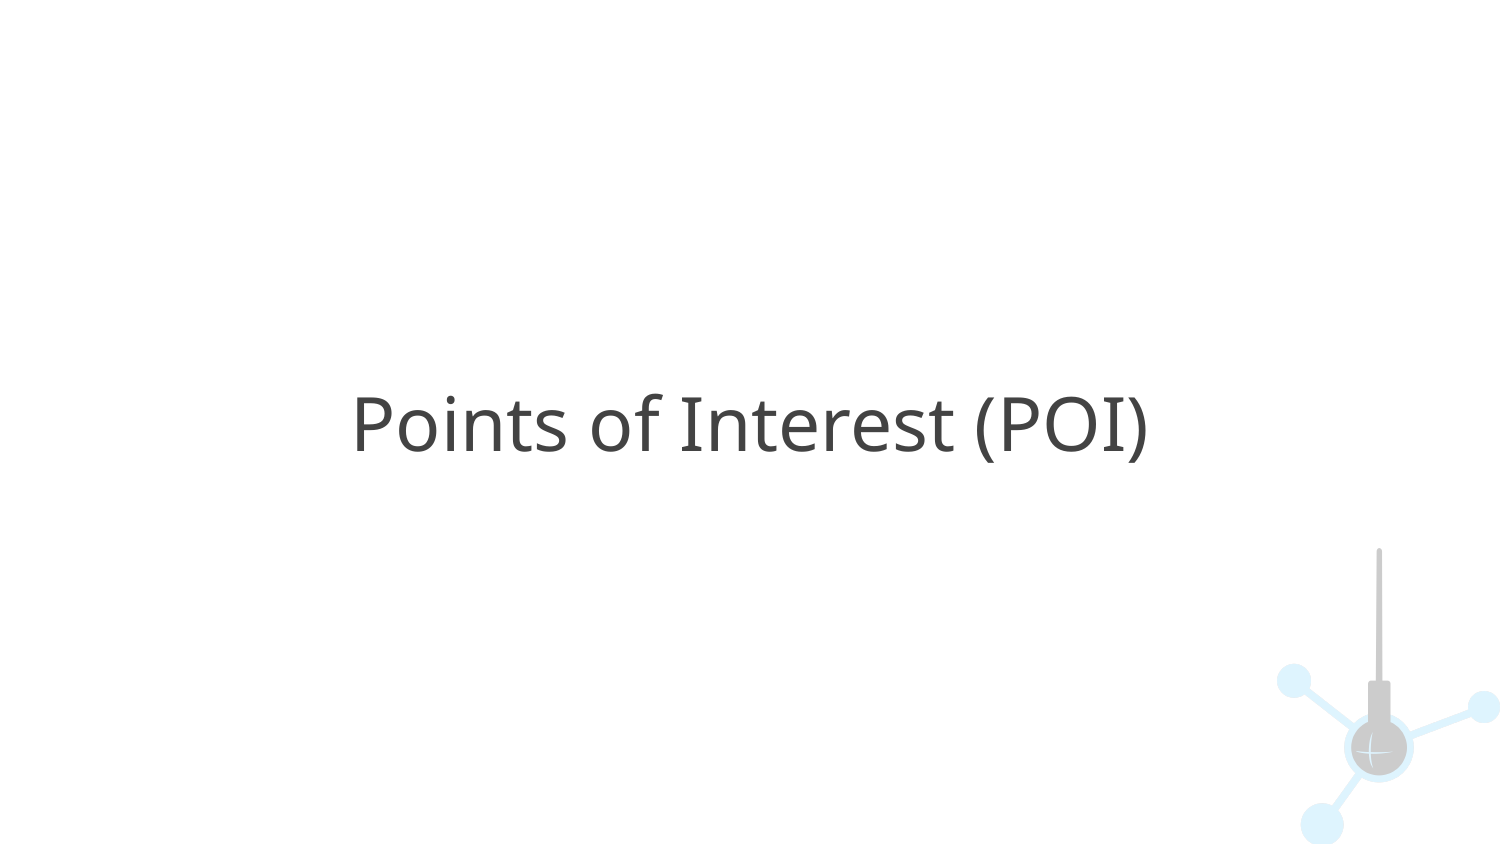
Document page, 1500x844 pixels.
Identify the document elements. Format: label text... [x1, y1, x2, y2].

title Points of Interest (POI) [51, 352, 1449, 491]
